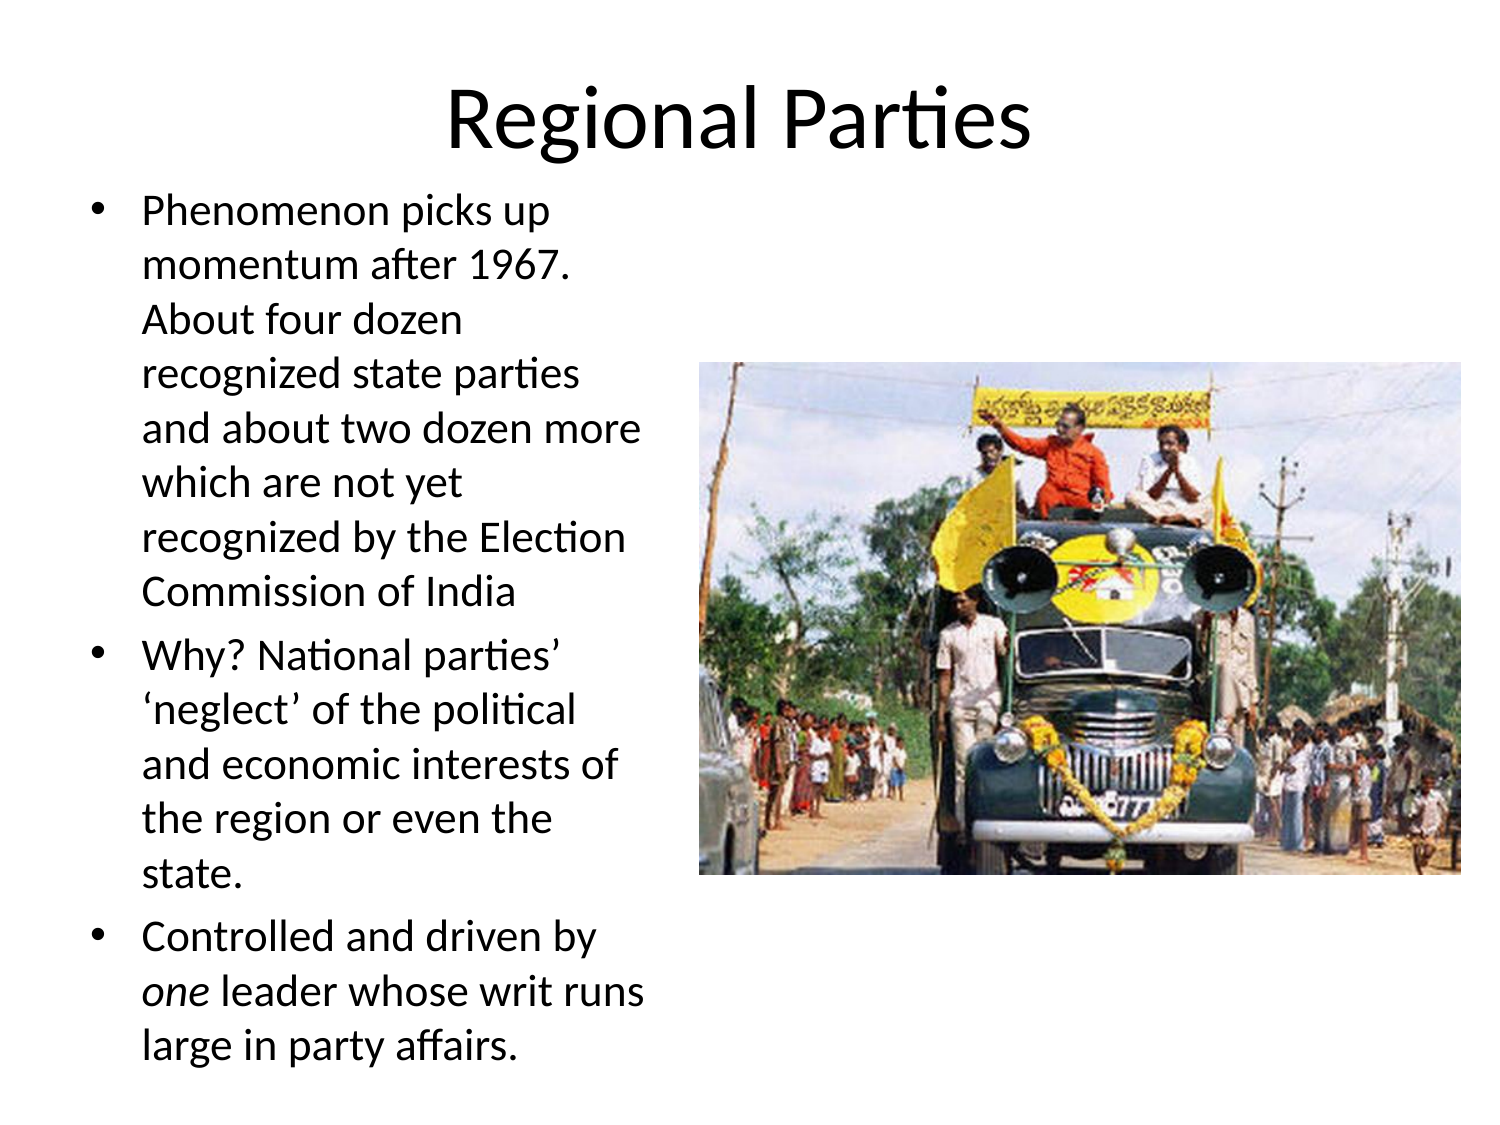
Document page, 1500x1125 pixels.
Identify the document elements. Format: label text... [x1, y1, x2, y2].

list Phenomenon picks up momentum after 1967. About four dozen recognized state parties and about two dozen more which are not yet recognized by the Election Commission of India Why? National parties’ ‘neglect’ of the political and economic interests of the region or even the state. Controlled and driven by one leader whose writ runs large in party affairs. [75, 172, 663, 1088]
title Regional Parties [75, 50, 1425, 175]
picture [699, 362, 1461, 876]
